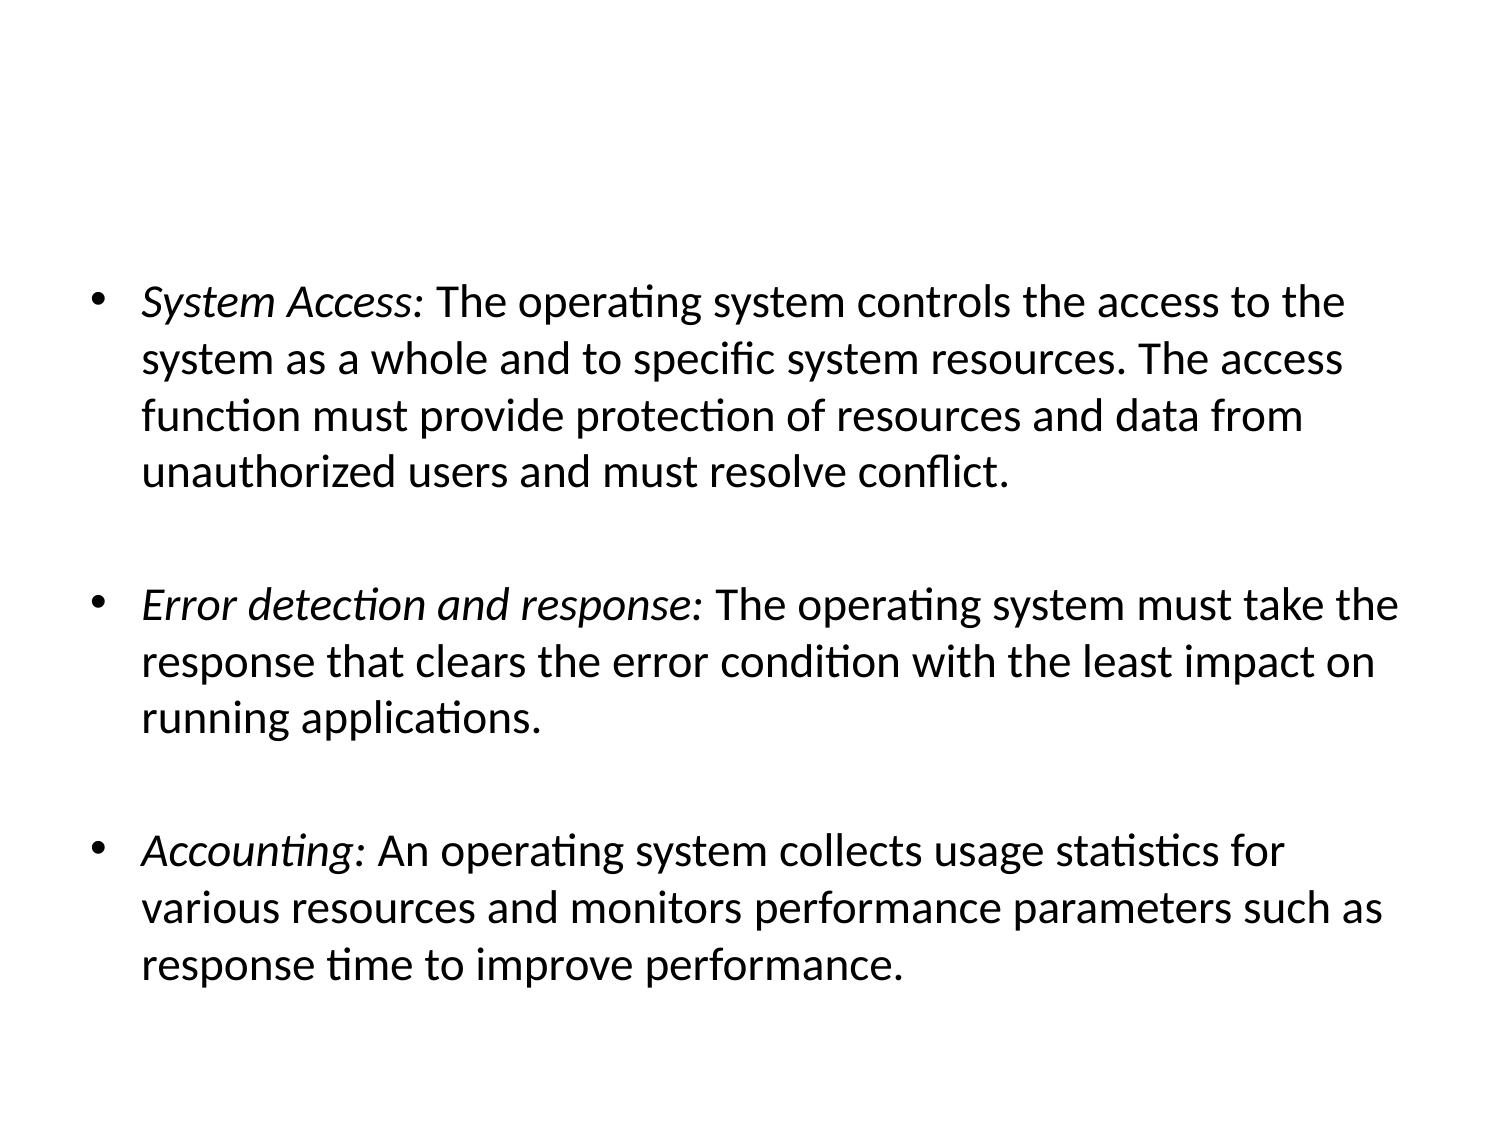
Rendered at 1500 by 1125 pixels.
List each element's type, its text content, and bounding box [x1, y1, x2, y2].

list System Access: The operating system controls the access to the system as a whole and to specific system resources. The access function must provide protection of resources and data from unauthorized users and must resolve conflict. Error detection and response: The operating system must take the response that clears the error condition with the least impact on running applications. Accounting: An operating system collects usage statistics for various resources and monitors performance parameters such as response time to improve performance. [75, 262, 1425, 1005]
